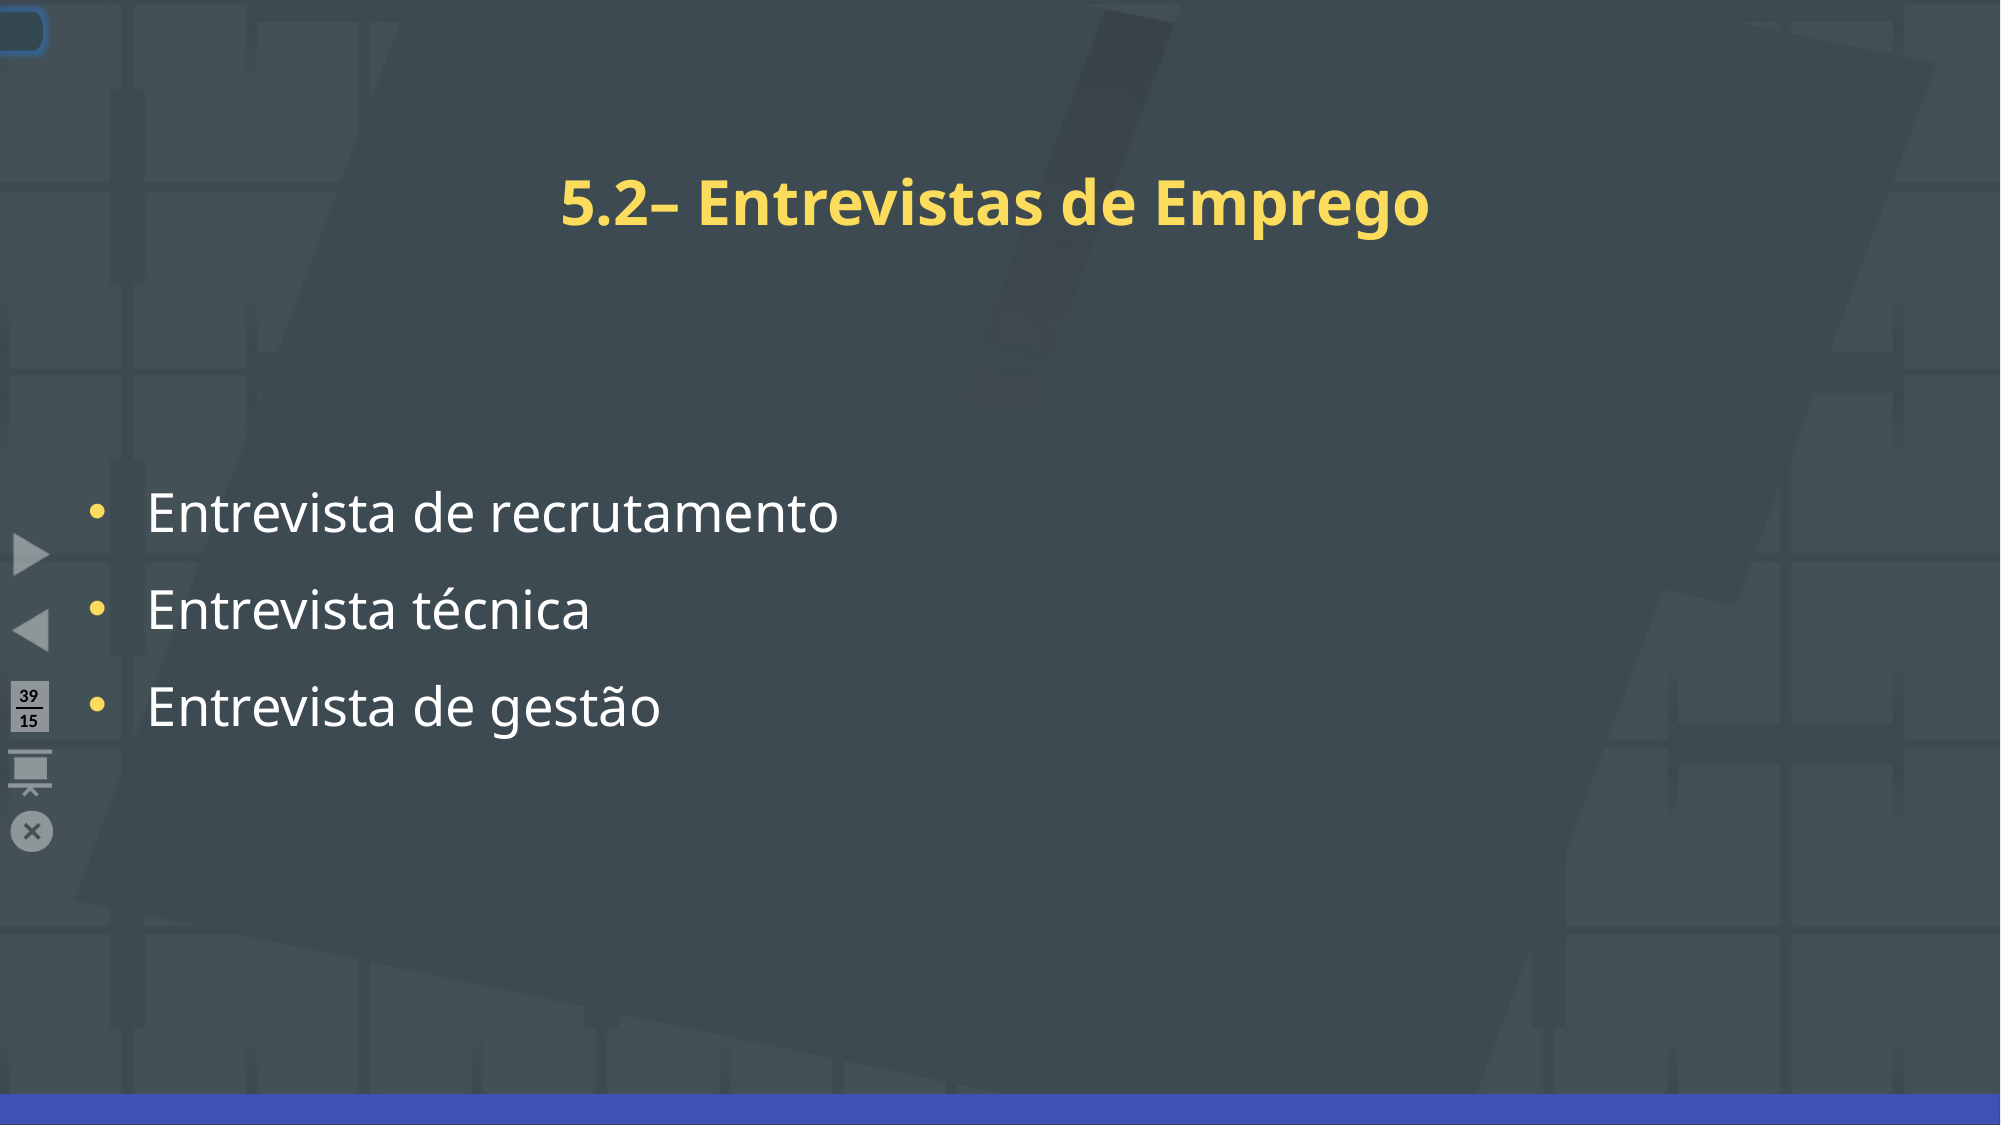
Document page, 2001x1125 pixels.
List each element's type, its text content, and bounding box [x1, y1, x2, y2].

title 5.2– Entrevistas de Emprego [196, 113, 1796, 251]
list Entrevista de recrutamento Entrevista técnica Entrevista de gestão [72, 251, 1959, 1065]
picture [0, 0, 2001, 1125]
